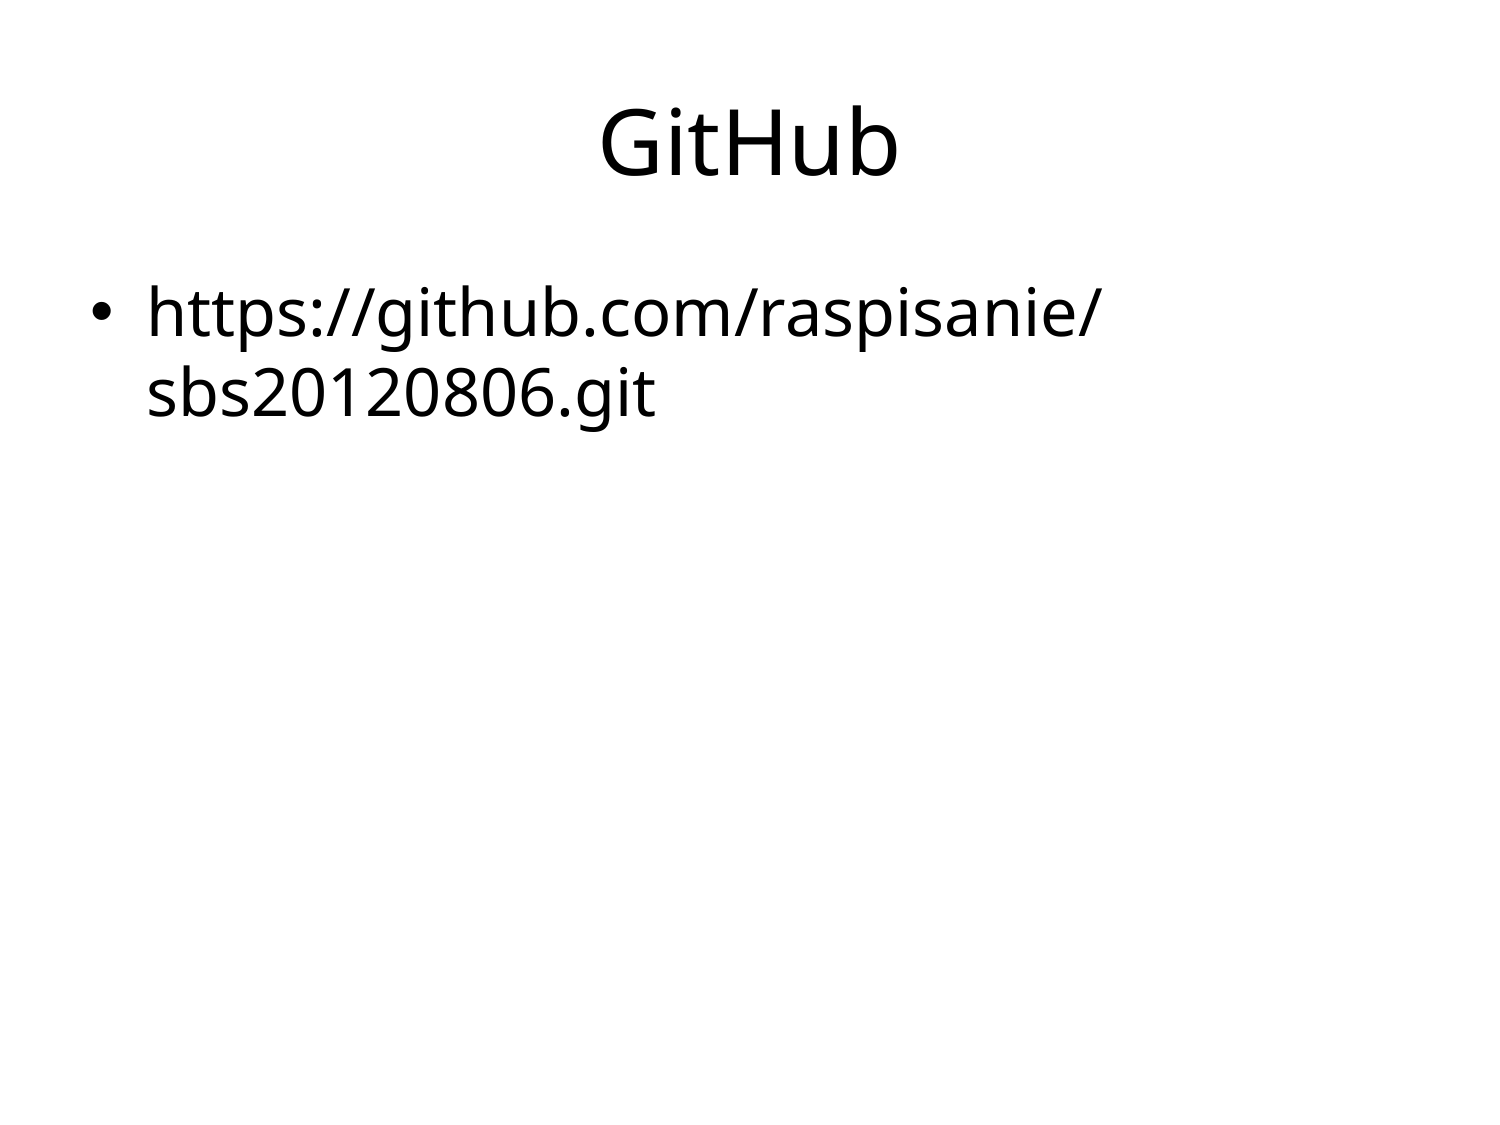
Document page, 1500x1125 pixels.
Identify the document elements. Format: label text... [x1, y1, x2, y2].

title GitHub [75, 45, 1425, 233]
list https://github.com/raspisanie/sbs20120806.git [75, 262, 1425, 1005]
